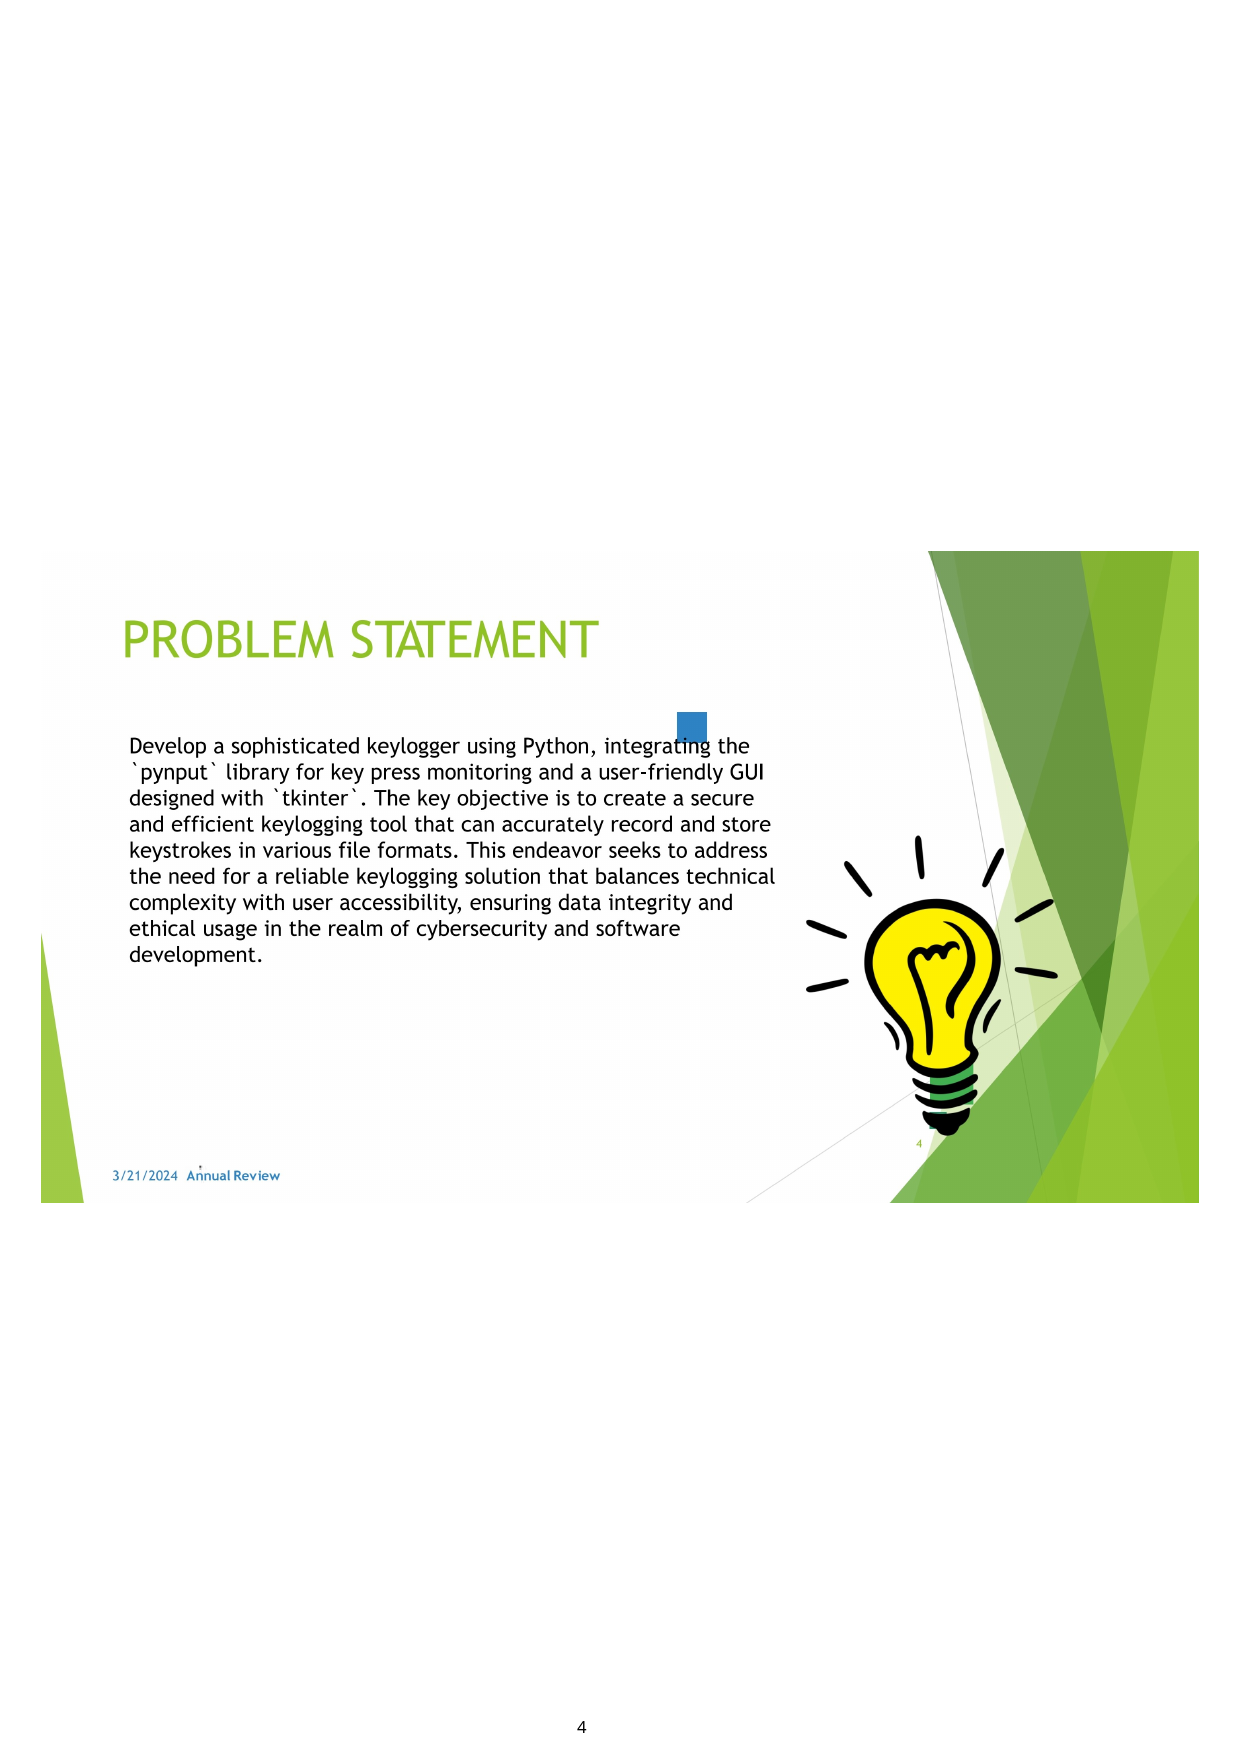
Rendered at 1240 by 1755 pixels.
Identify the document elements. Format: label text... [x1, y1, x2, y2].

picture [41, 551, 1199, 1203]
slide_number 10 [570, 1713, 600, 1755]
